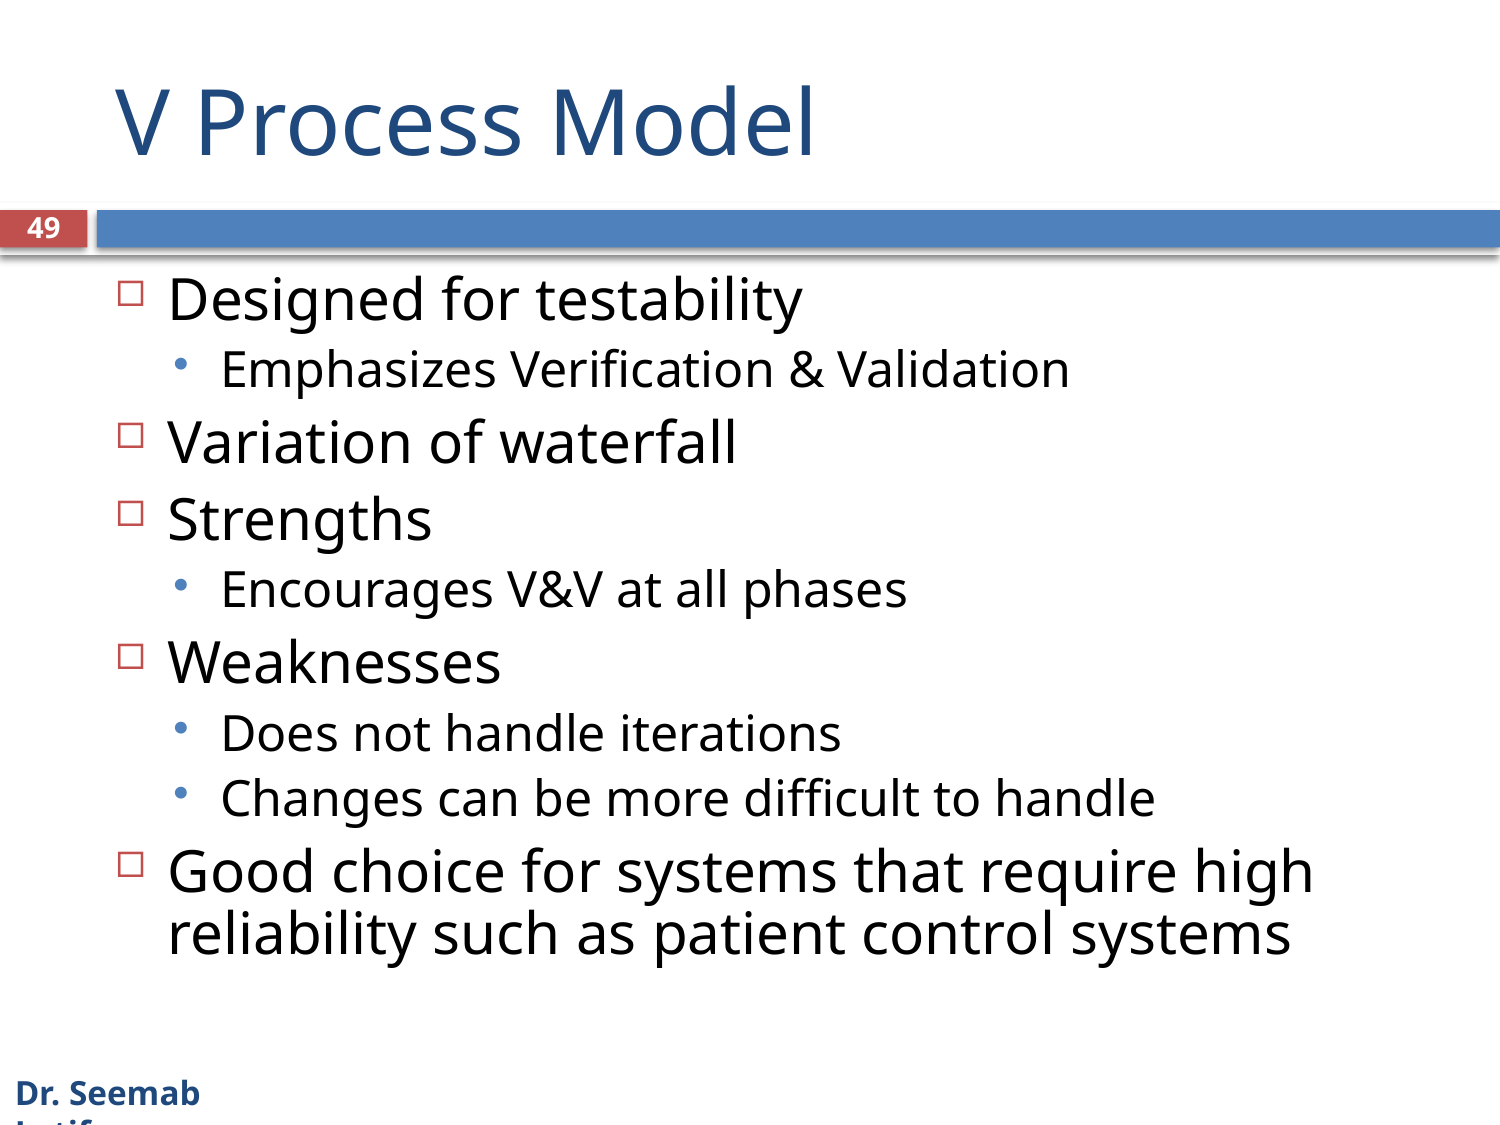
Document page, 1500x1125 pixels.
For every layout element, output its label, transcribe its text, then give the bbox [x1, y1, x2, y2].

slide_number 49 [0, 208, 88, 249]
title V Process Model [100, 37, 1438, 200]
list Designed for testability Emphasizes Verification & Validation Variation of waterfall Strengths Encourages V&V at all phases Weaknesses Does not handle iterations Changes can be more difficult to handle Good choice for systems that require high reliability such as patient control systems [100, 262, 1438, 1005]
